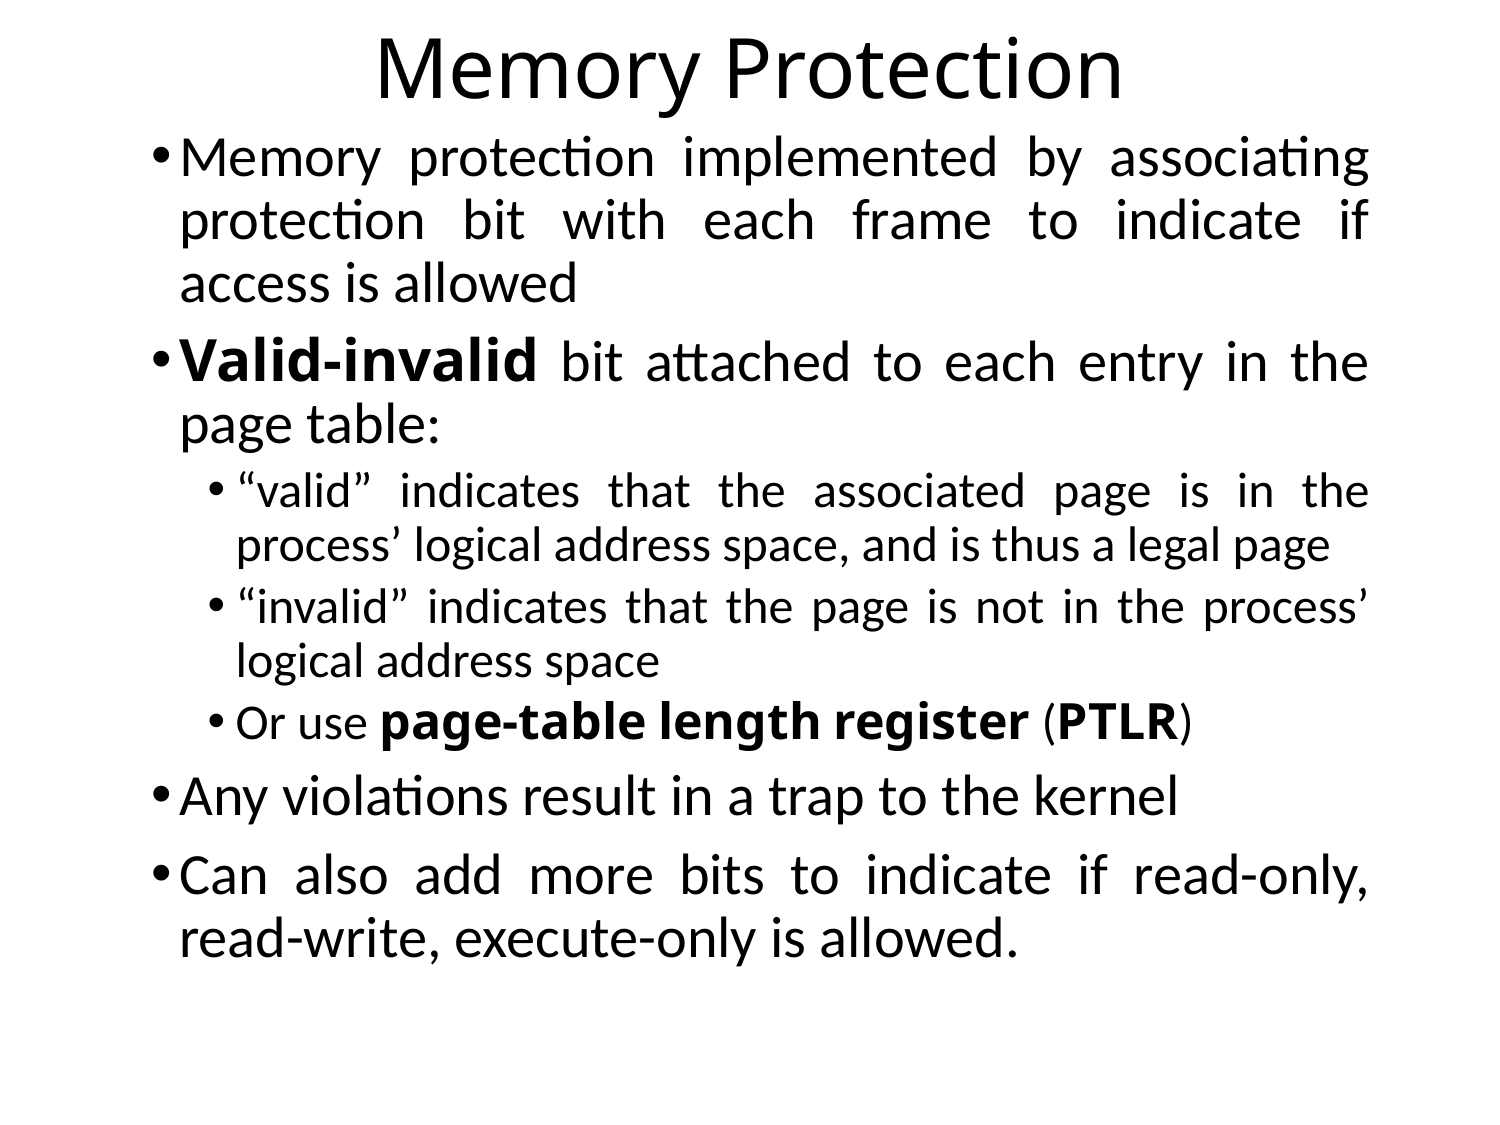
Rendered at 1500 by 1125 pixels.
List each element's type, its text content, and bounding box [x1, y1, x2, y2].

list Memory protection implemented by associating protection bit with each frame to indicate if access is allowed Valid-invalid bit attached to each entry in the page table: “valid” indicates that the associated page is in the process’ logical address space, and is thus a legal page “invalid” indicates that the page is not in the process’ logical address space Or use page-table length register (PTLR) Any violations result in a trap to the kernel Can also add more bits to indicate if read-only, read-write, execute-only is allowed. [136, 118, 1386, 1097]
title Memory Protection [75, 24, 1425, 119]
